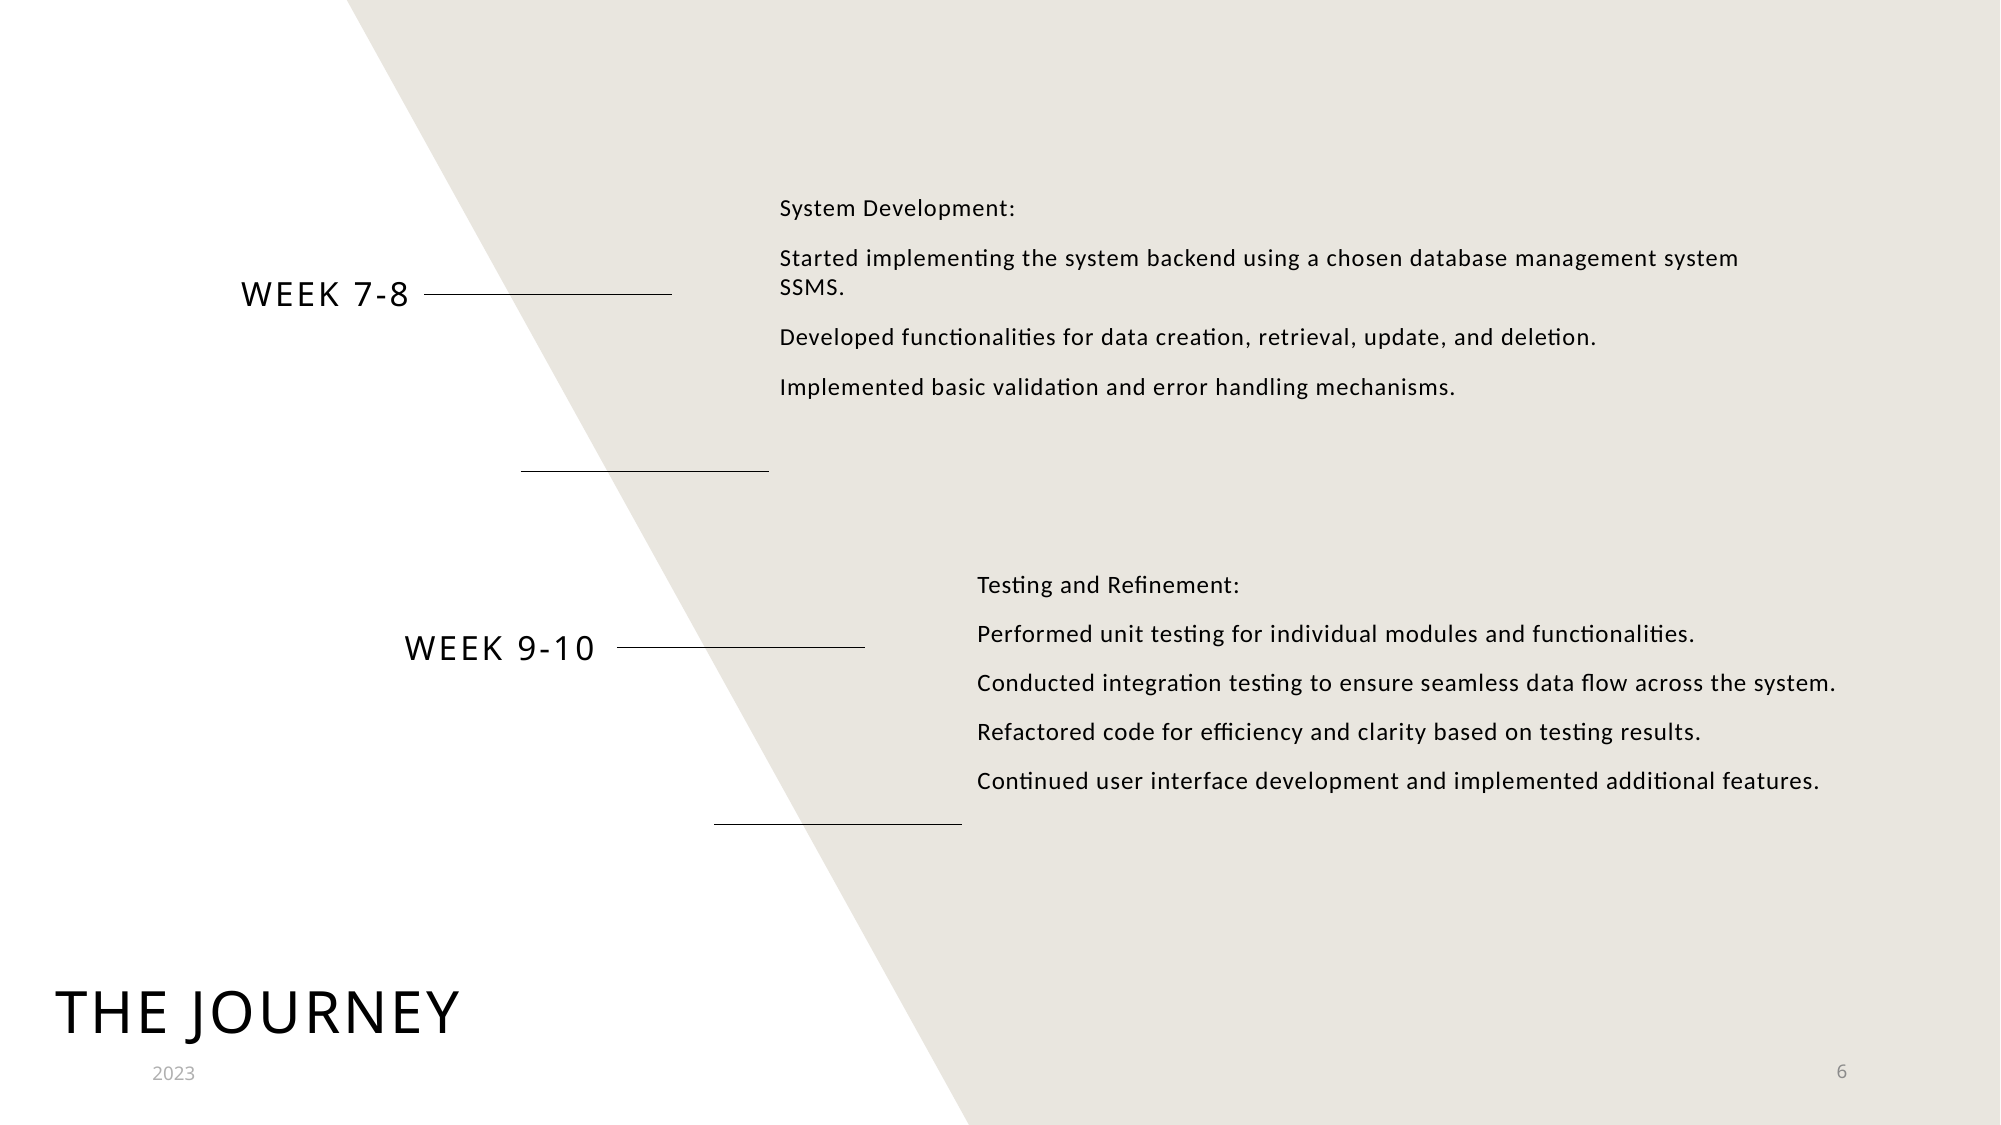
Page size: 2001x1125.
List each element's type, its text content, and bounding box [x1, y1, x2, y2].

list WEEK 9-10 [258, 607, 610, 692]
list System Development: Started implementing the system backend using a chosen database management system SSMS. Developed functionalities for data creation, retrieval, update, and deletion. Implemented basic validation and error handling mechanisms. [764, 184, 1797, 408]
slide_number 6 [1773, 1042, 1863, 1103]
list Week 7-8 [72, 253, 424, 339]
title THE JOURNEY [40, 967, 710, 1064]
slide_number 2023 [137, 1042, 588, 1103]
list Testing and Refinement: Performed unit testing for individual modules and functionalities. Conducted integration testing to ensure seamless data flow across the system. Refactored code for efficiency and clarity based on testing results. Continued user interface development and implemented additional features. [962, 561, 1964, 804]
